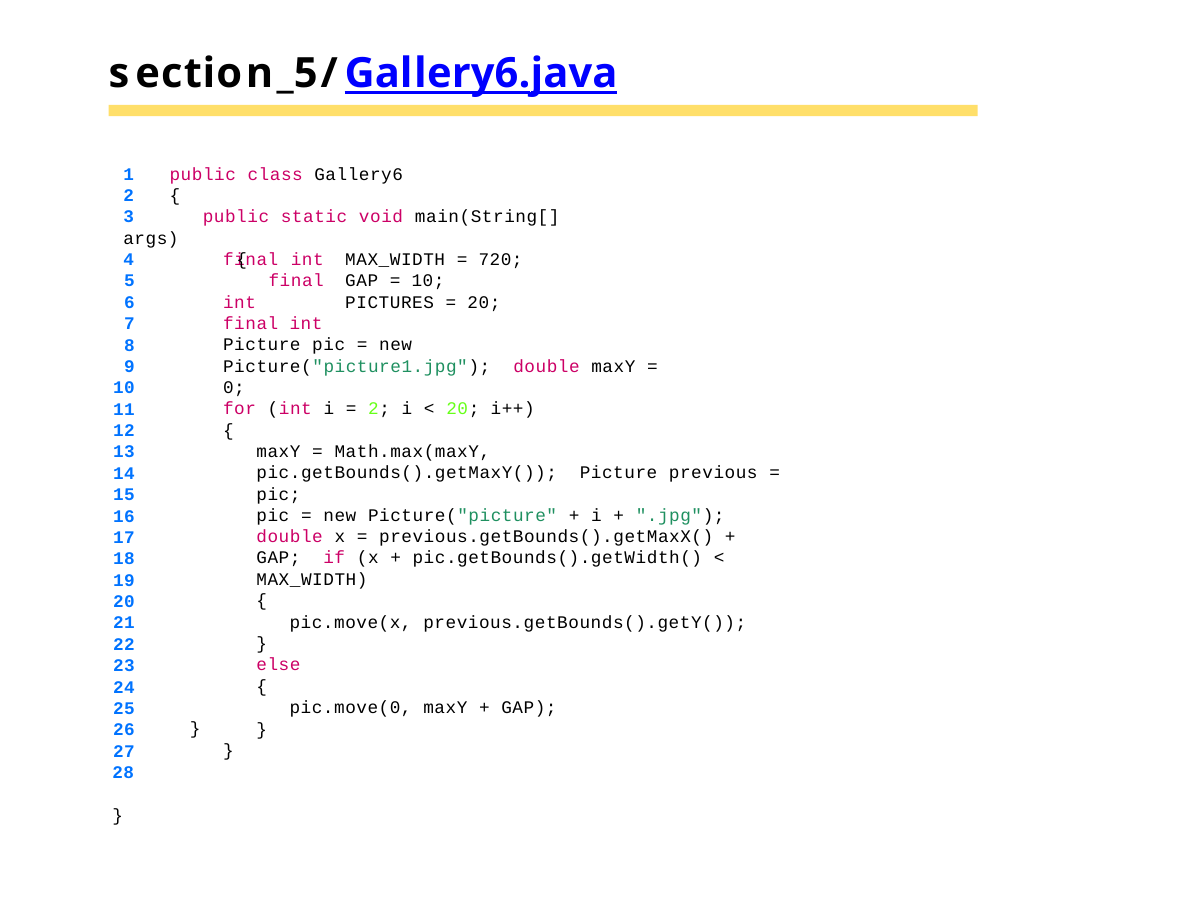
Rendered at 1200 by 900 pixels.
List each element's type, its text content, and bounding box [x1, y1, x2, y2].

text_box 1 public class Gallery6 2 { 3 public static void main(String[] args) 4 { 5 6 7 8 9 10 11 12 13 14 15 16 17 18 19 20 21 22 23 24 25 26 27 28 } [110, 162, 614, 825]
title section_5/Gallery6.java [106, 45, 1094, 196]
text_box Picture pic = new Picture("picture1.jpg"); double maxY = 0; [614, 333, 692, 397]
text_box for (int i = 2; i < 20; i++) { maxY = Math.max(maxY, pic.getBounds().getMaxY()); Picture previous = pic; pic = new Picture("picture" + i + ".jpg"); double x = previous.getBounds().getMaxX() + GAP; if (x + pic.getBounds().getWidth() < MAX_WIDTH) { pic.move(x, previous.getBounds().getY()); } else { pic.move(0, maxY + GAP); } } [614, 397, 803, 760]
